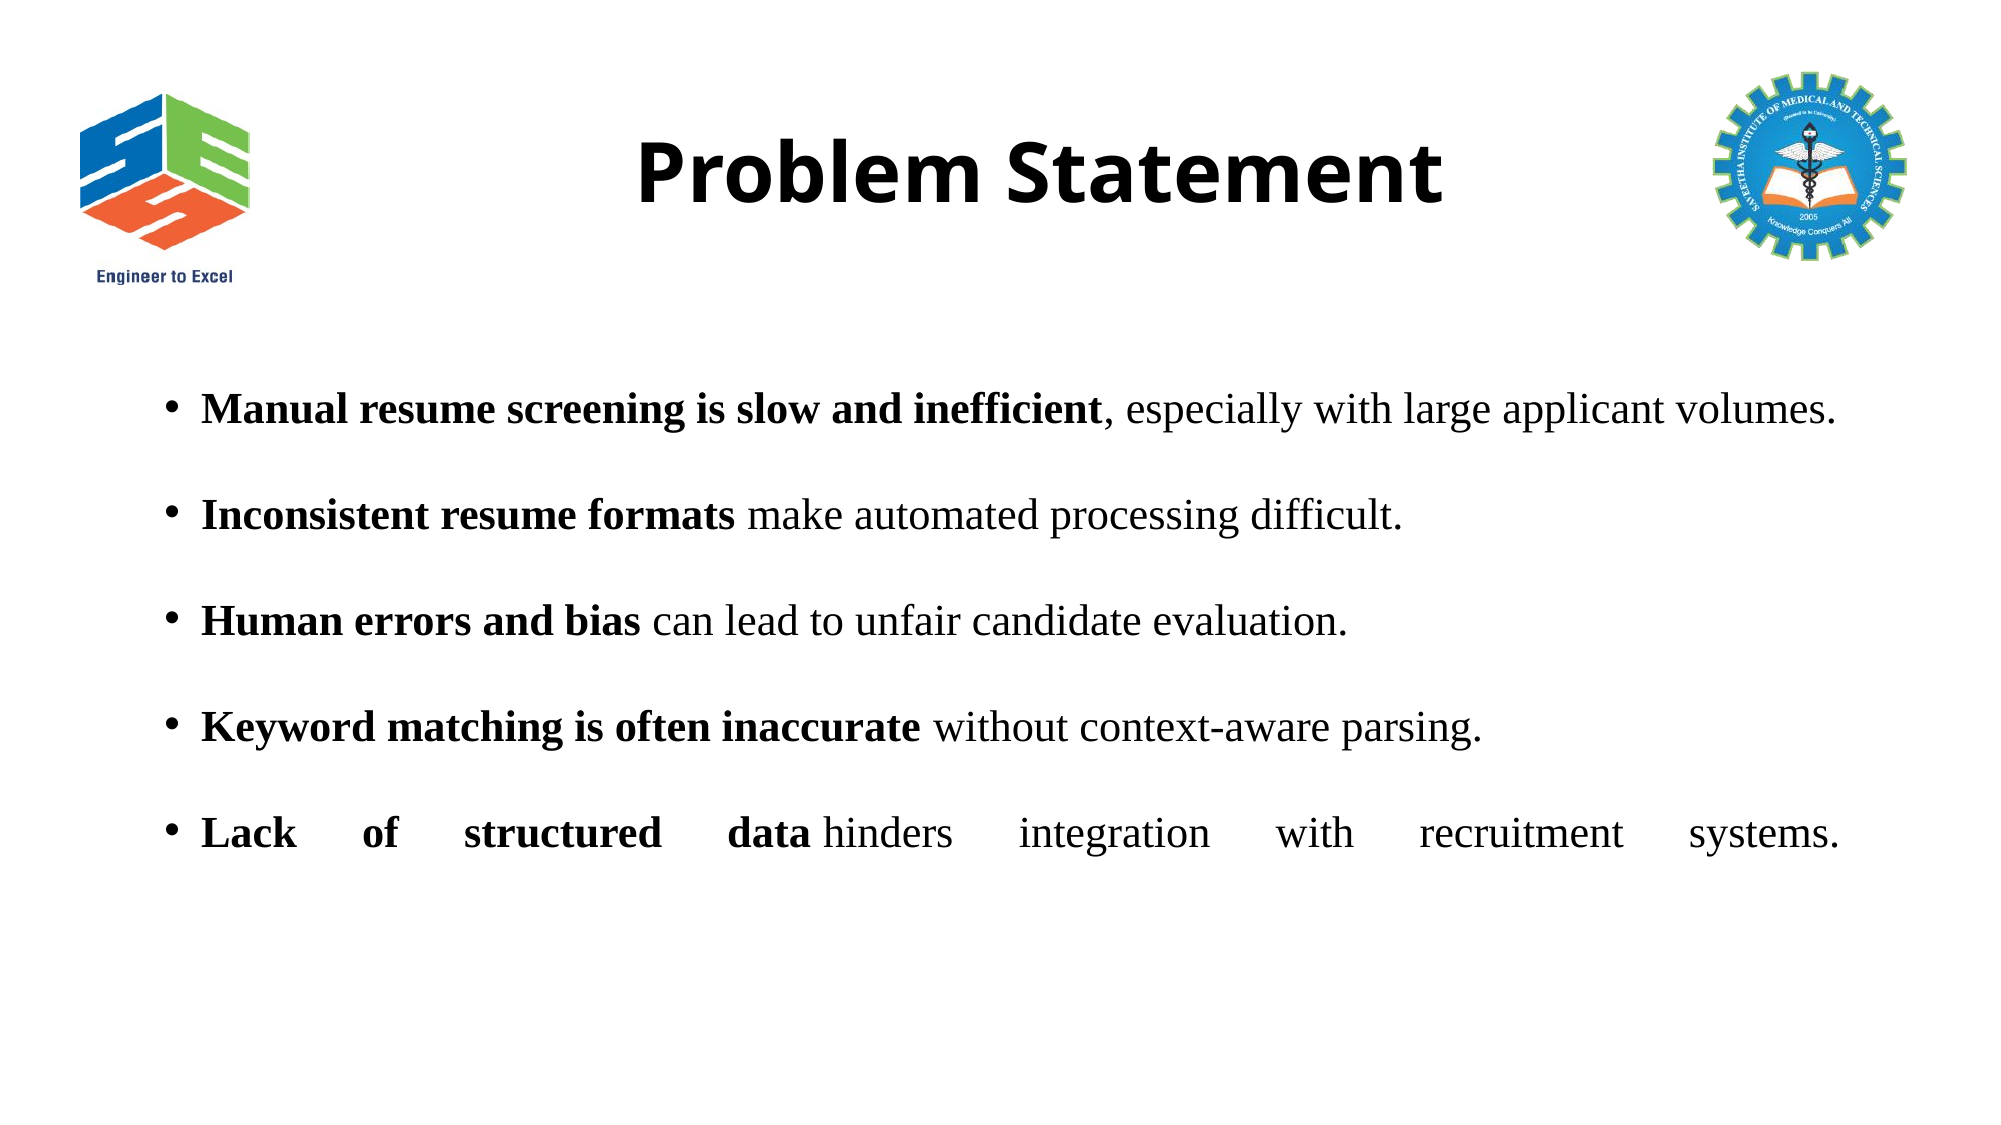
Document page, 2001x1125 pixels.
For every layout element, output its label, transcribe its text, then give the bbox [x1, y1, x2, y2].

picture [1712, 71, 1909, 261]
title Problem Statement [183, 117, 1909, 335]
list Manual resume screening is slow and inefficient, especially with large applicant volumes. Inconsistent resume formats make automated processing difficult. Human errors and bias can lead to unfair candidate evaluation. Keyword matching is often inaccurate without context-aware parsing. Lack of structured data hinders integration with recruitment systems. [149, 334, 1858, 1049]
picture [80, 94, 250, 285]
